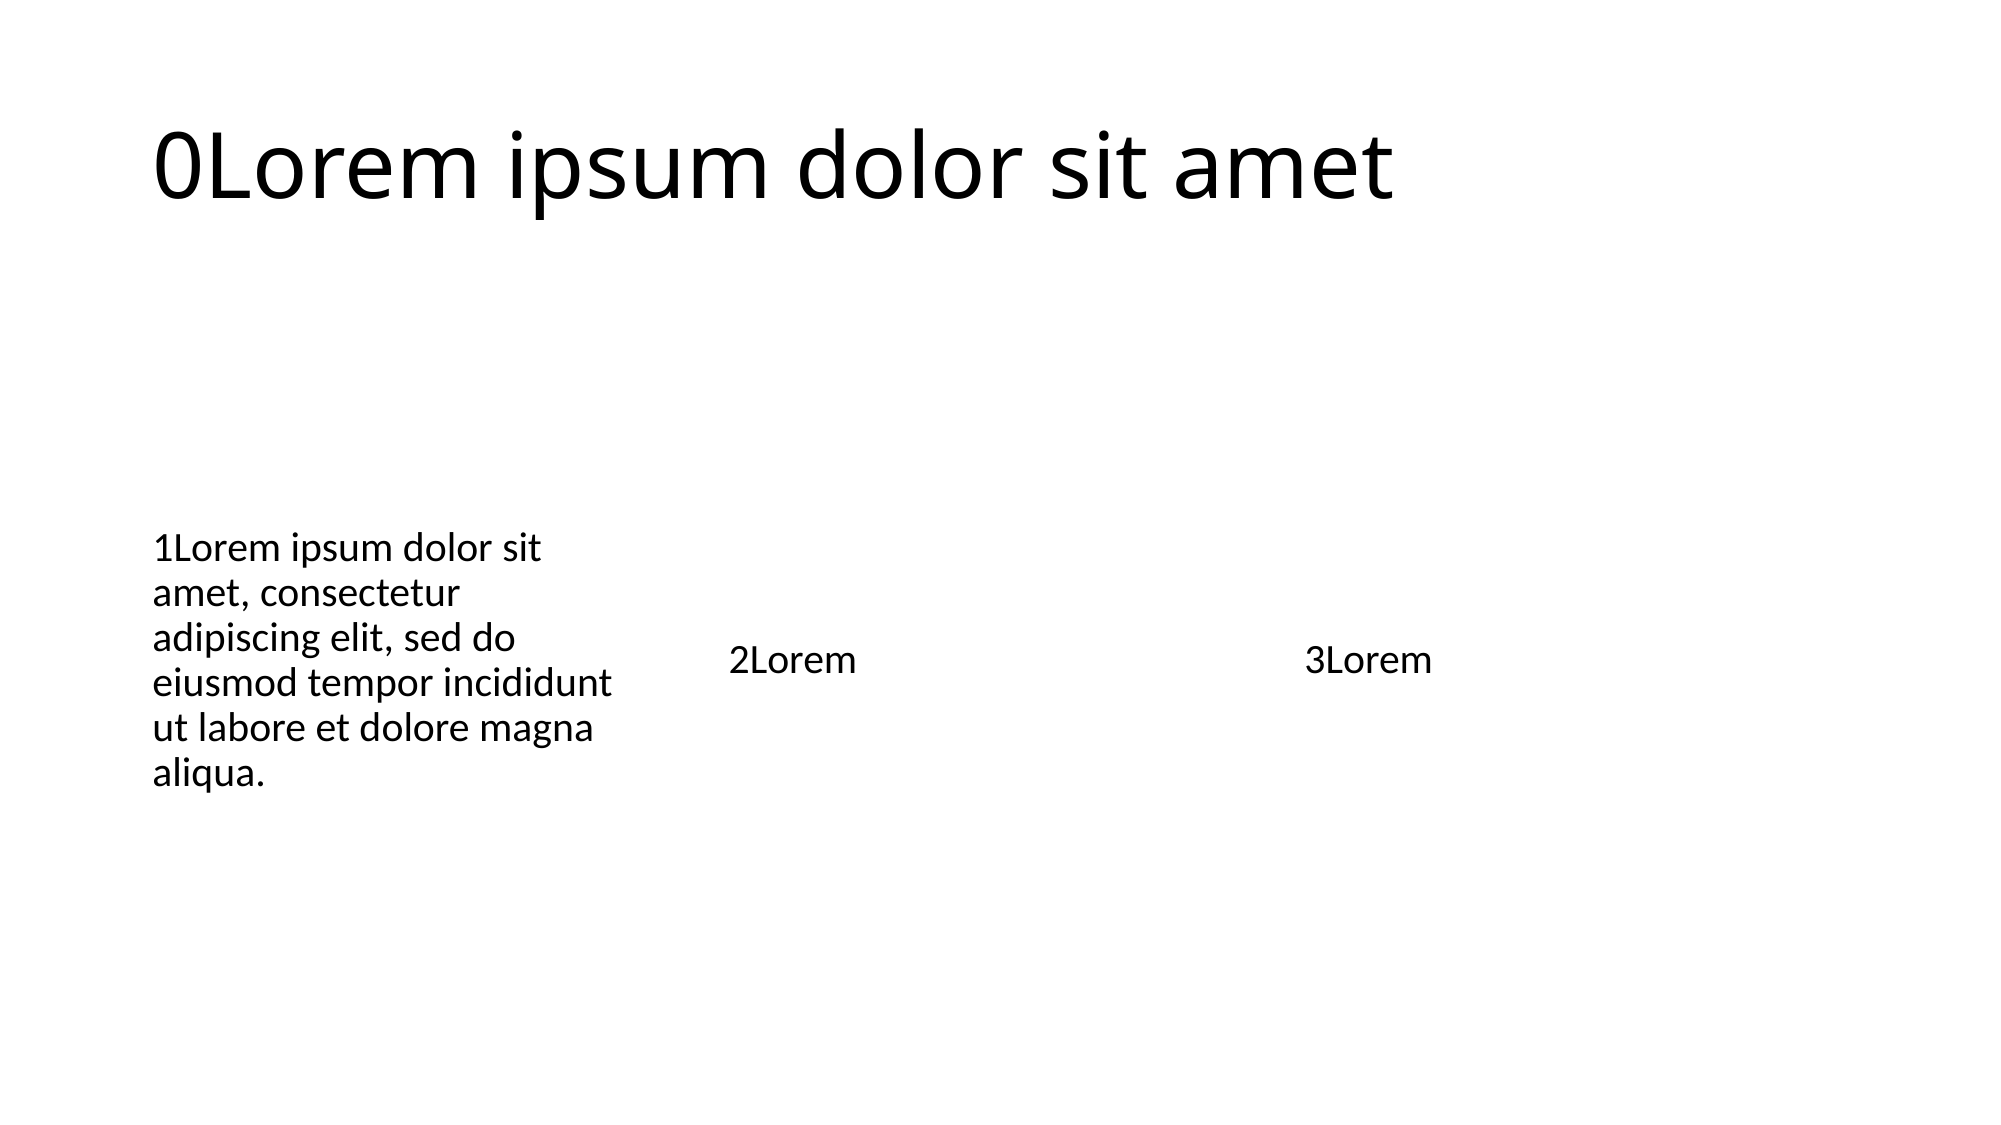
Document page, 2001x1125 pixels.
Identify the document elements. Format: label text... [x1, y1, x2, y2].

list 2Lorem [713, 303, 1217, 1017]
list 3Lorem [1289, 303, 1793, 1017]
title 0Lorem ipsum dolor sit amet [137, 59, 1863, 278]
list 1Lorem ipsum dolor sit amet, consectetur adipiscing elit, sed do eiusmod tempor incididunt ut labore et dolore magna aliqua. [137, 303, 641, 1017]
